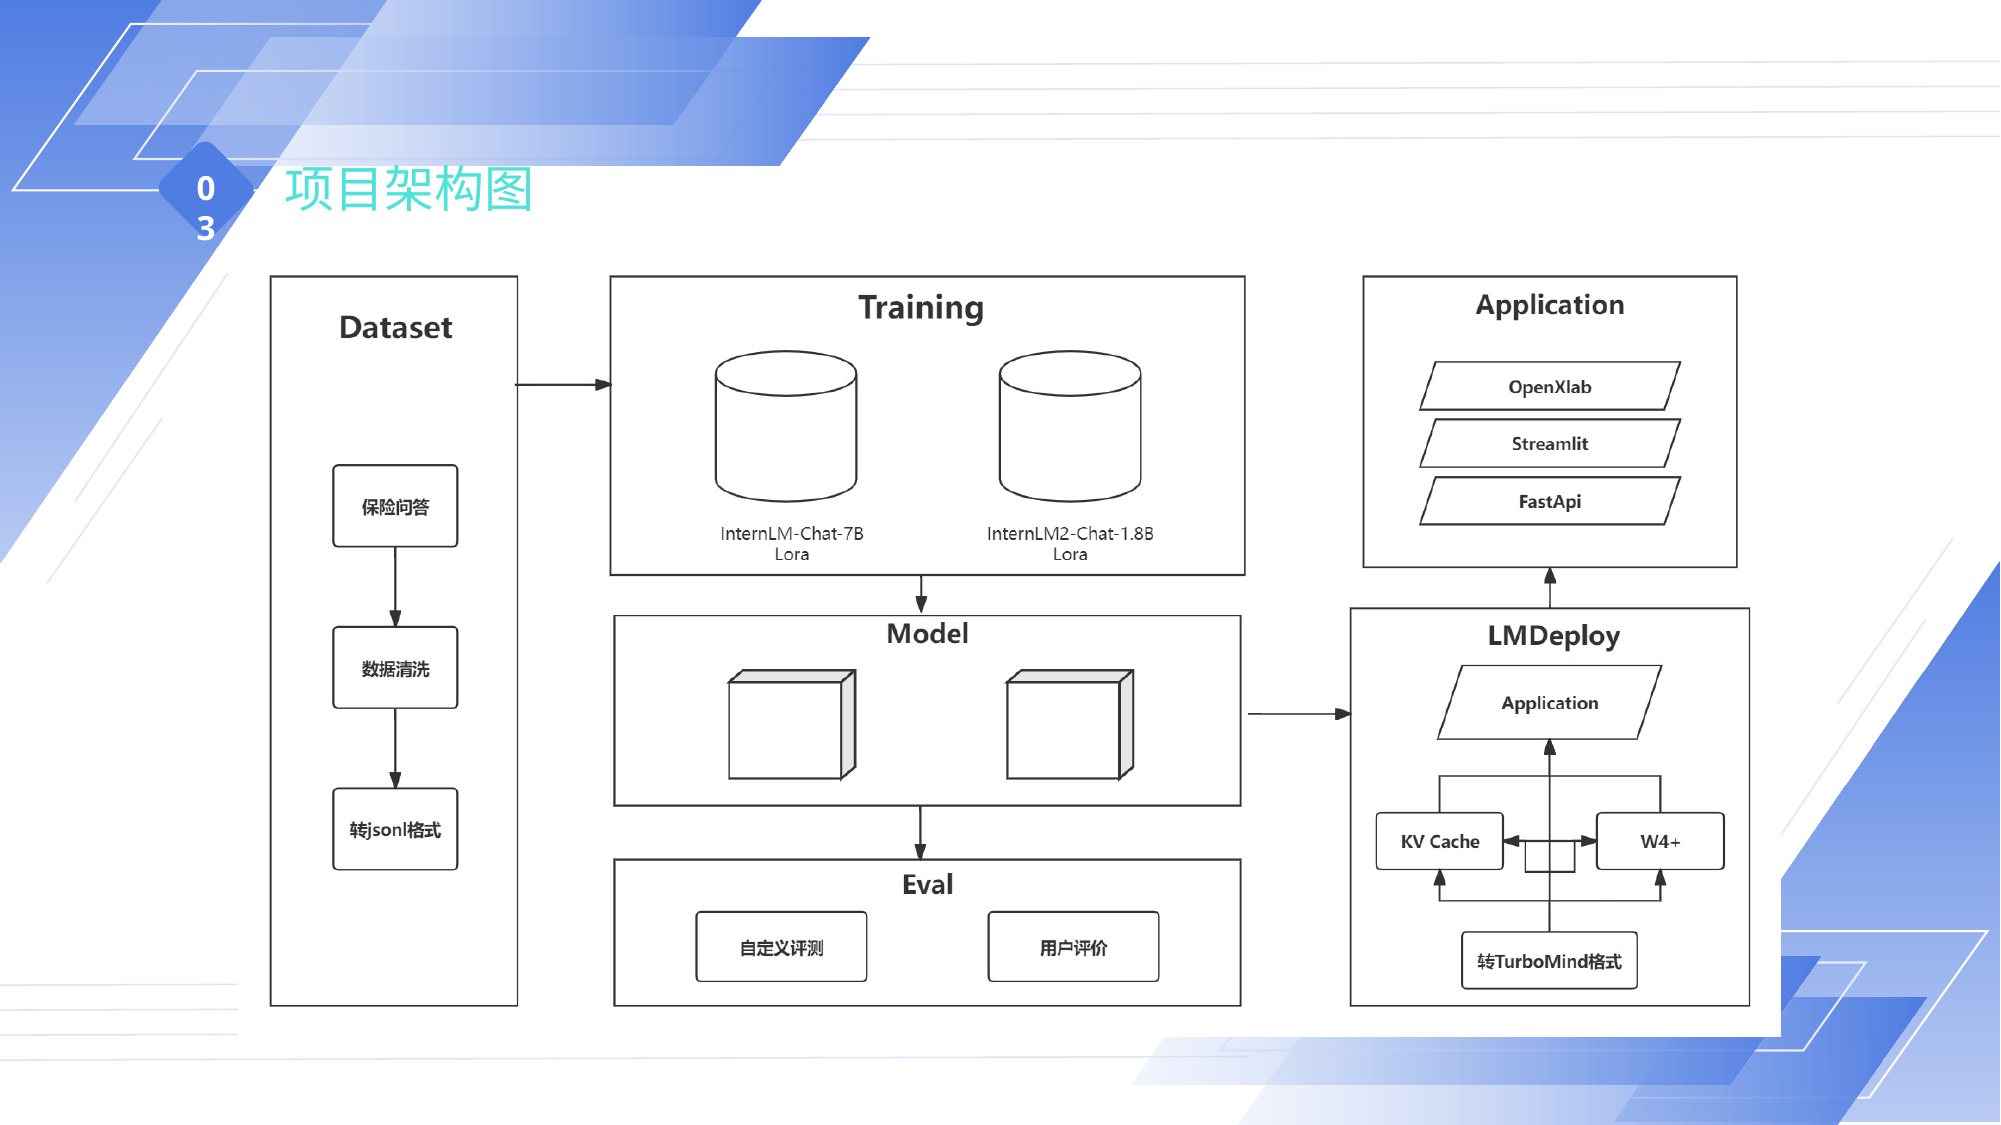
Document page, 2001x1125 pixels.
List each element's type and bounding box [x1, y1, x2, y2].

picture [238, 244, 1781, 1037]
text_box [0, 0, 2000, 538]
text_box [169, 151, 243, 227]
text_box [0, 538, 2000, 1125]
